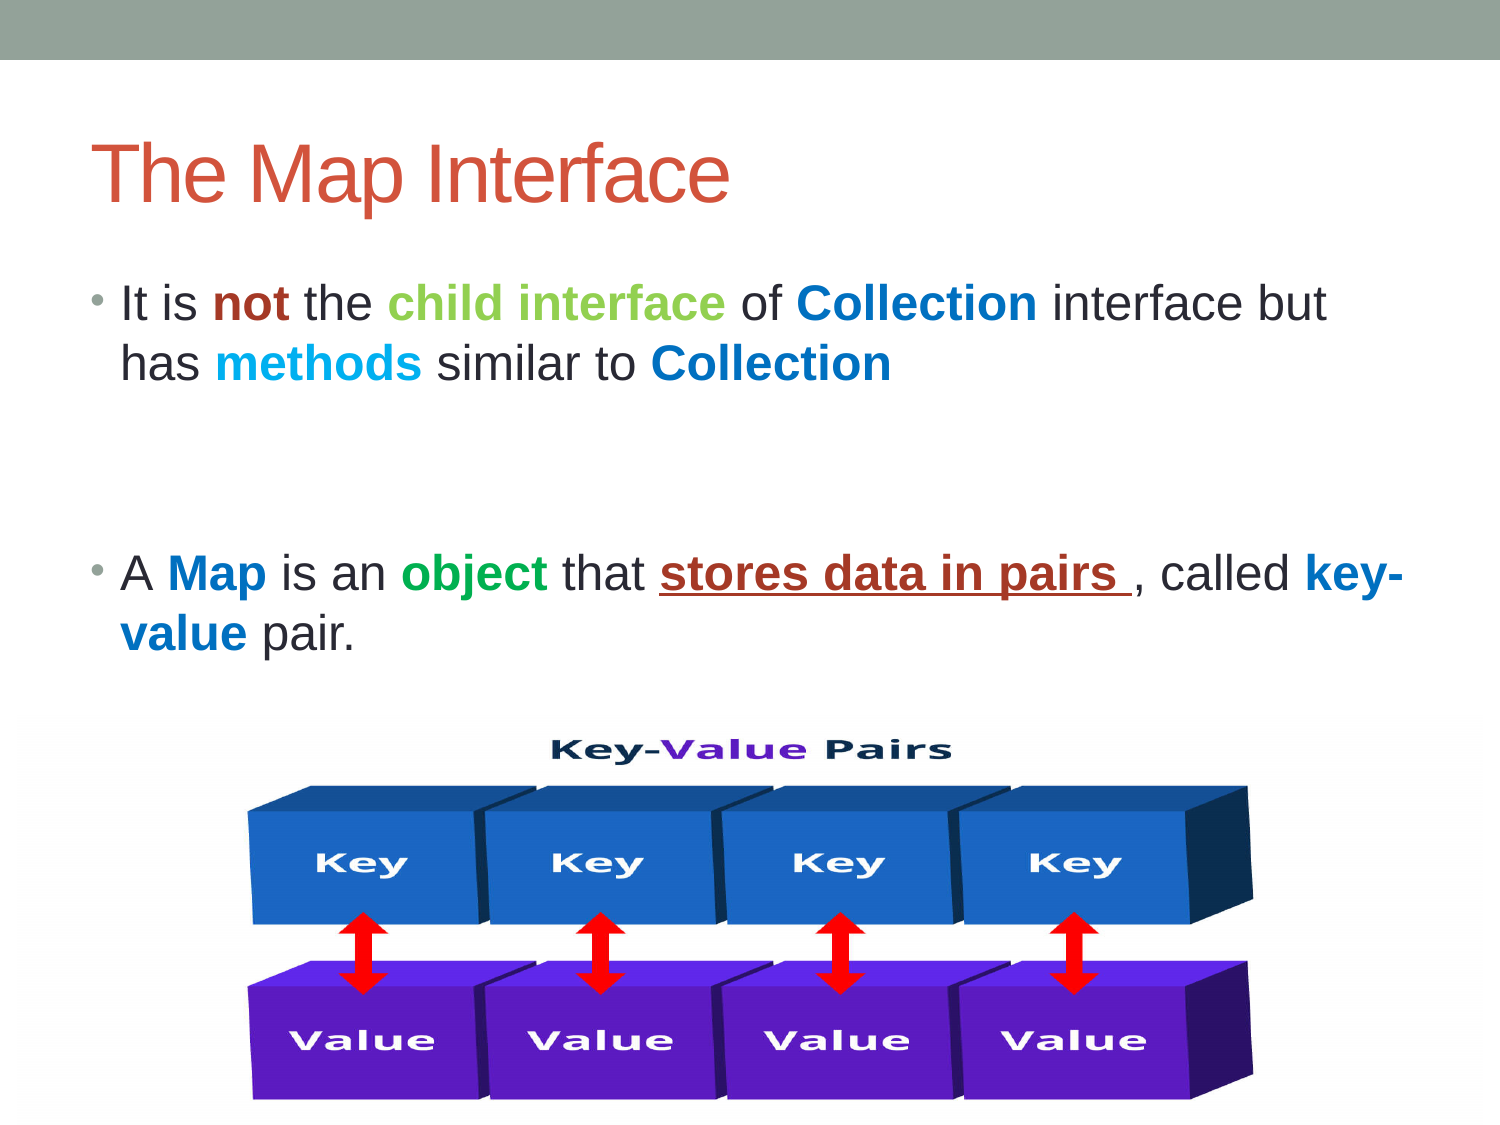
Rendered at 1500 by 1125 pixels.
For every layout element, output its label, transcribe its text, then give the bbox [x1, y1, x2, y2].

title The Map Interface [75, 87, 1425, 250]
picture [17, 714, 1483, 1125]
list It is not the child interface of Collection interface but has methods similar to Collection A Map is an object that stores data in pairs , called key-value pair. [75, 262, 1425, 711]
